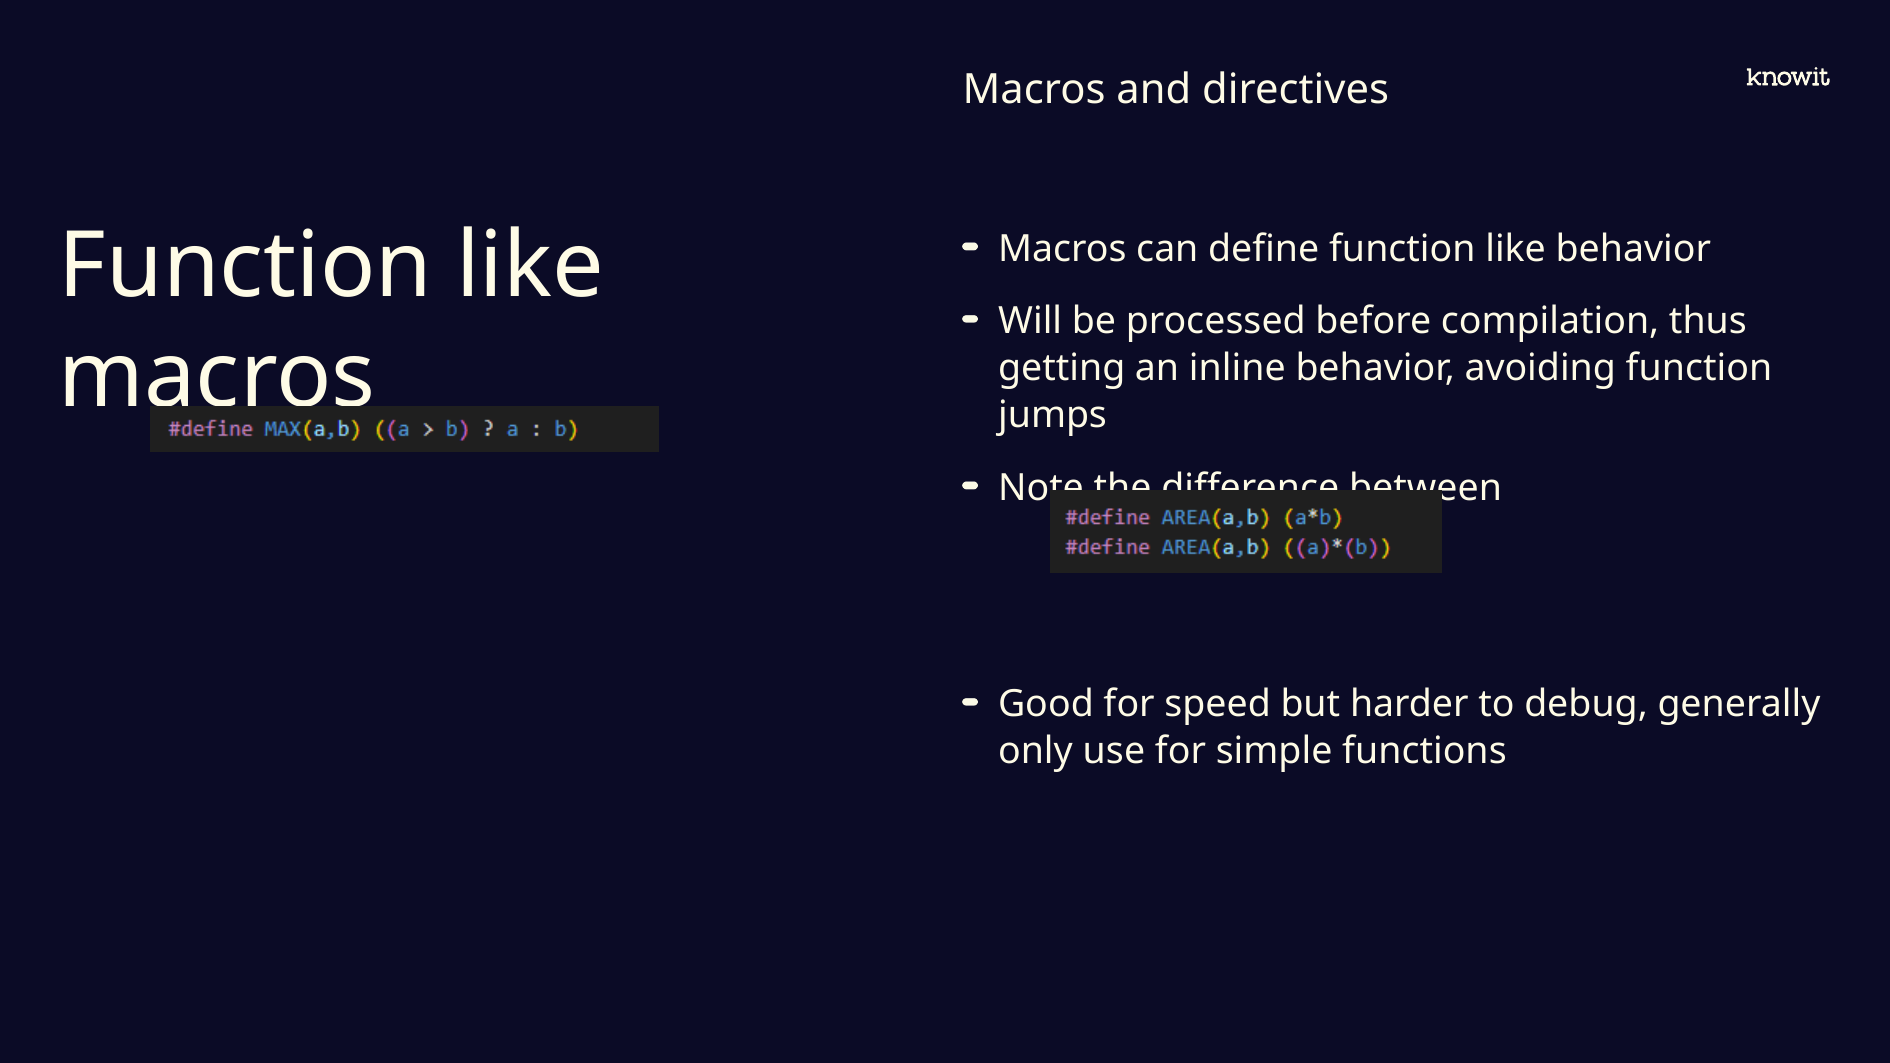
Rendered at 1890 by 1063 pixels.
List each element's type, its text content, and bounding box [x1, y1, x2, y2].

picture [150, 406, 659, 453]
picture [962, 232, 980, 260]
picture [962, 471, 980, 499]
list Macros and directives [962, 59, 1530, 109]
picture [962, 688, 980, 715]
picture [1050, 490, 1442, 573]
title Function like macros [59, 204, 928, 316]
picture [962, 305, 980, 332]
list Macros can define function like behavior Will be processed before compilation, thus getting an inline behavior, avoiding function jumps Note the difference between Good for speed but harder to debug, generally only use for simple functions [962, 221, 1831, 998]
